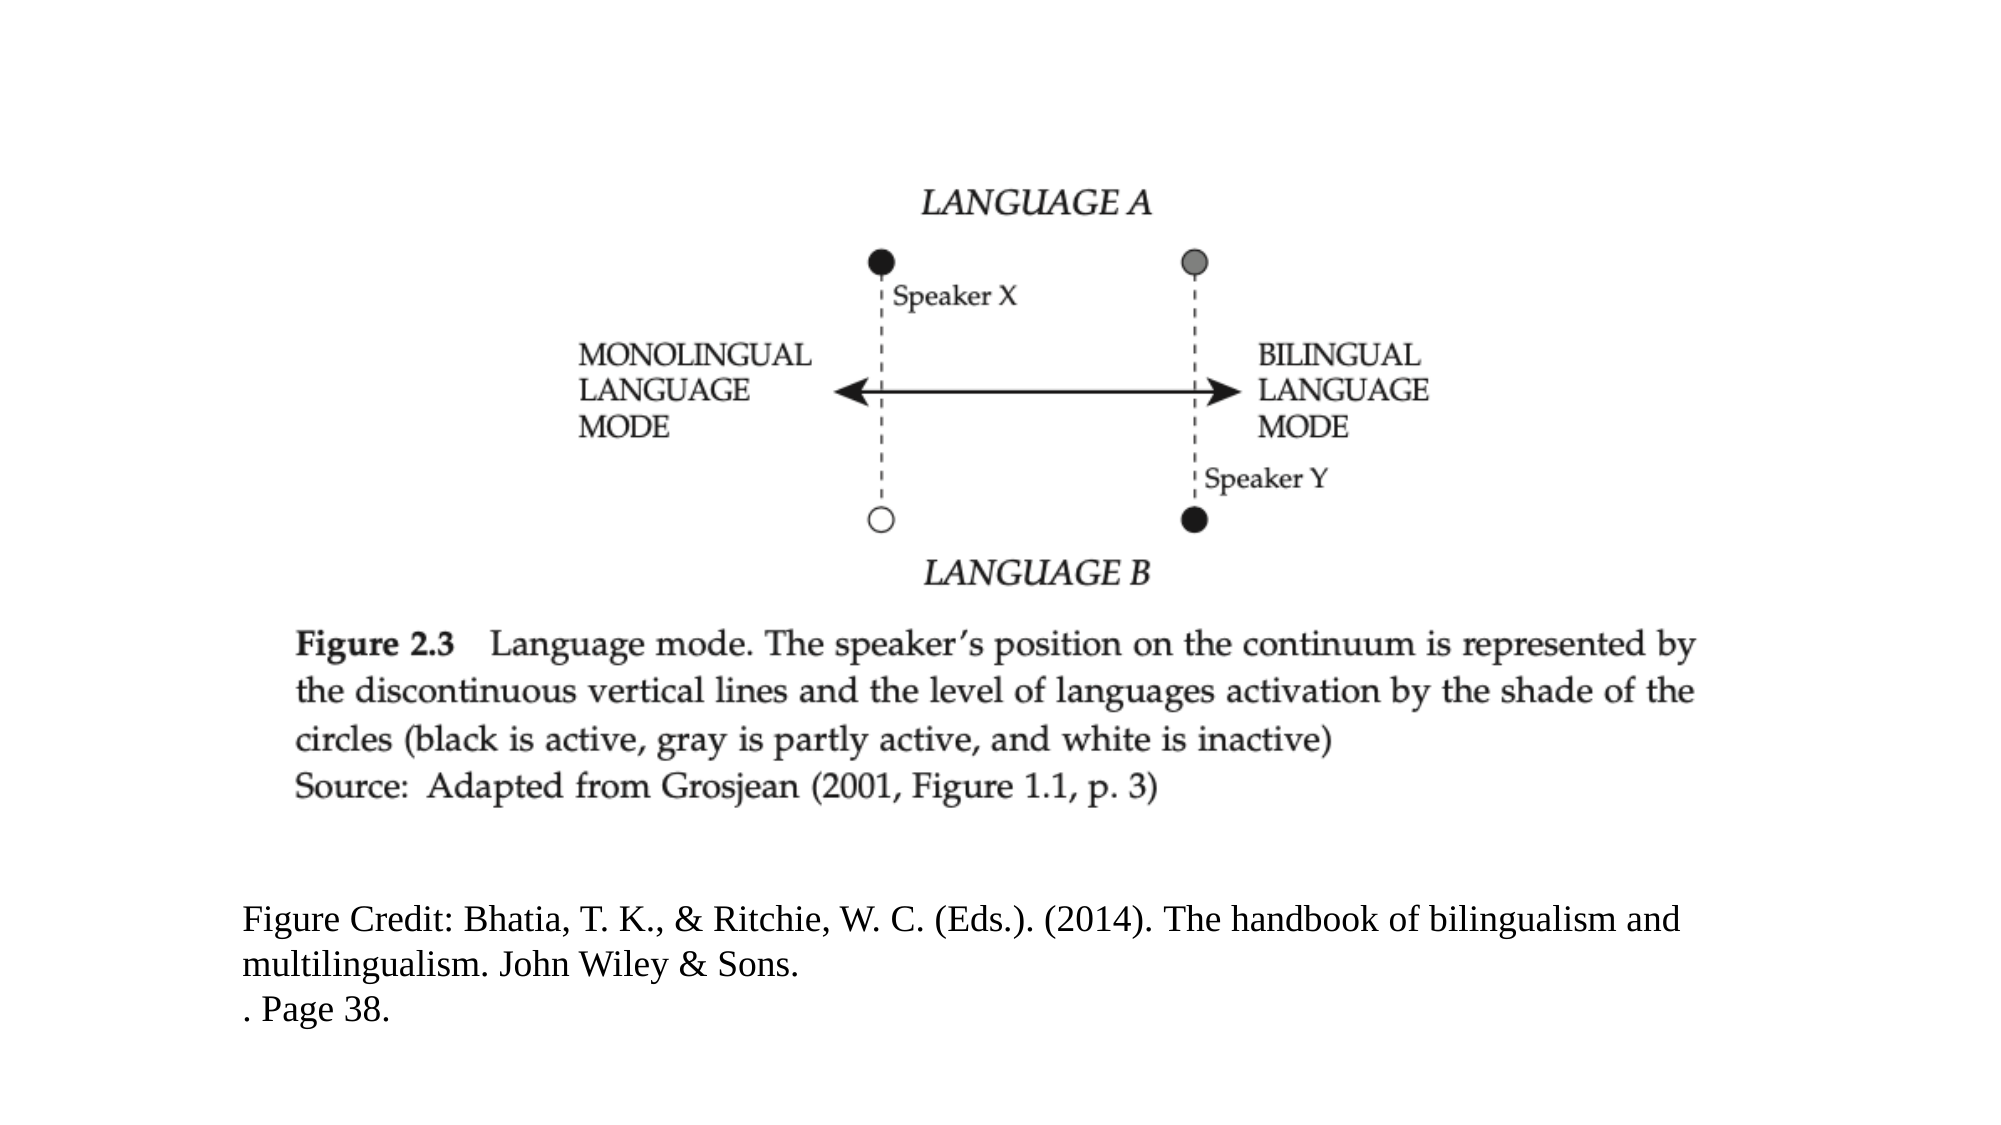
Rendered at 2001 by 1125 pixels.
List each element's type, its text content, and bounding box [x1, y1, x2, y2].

text_box Figure Credit: Bhatia, T. K., & Ritchie, W. C. (Eds.). (2014). The handbook of bilingualism and multilingualism. John Wiley & Sons. . Page 38. [227, 886, 1887, 1037]
picture [239, 141, 1797, 875]
